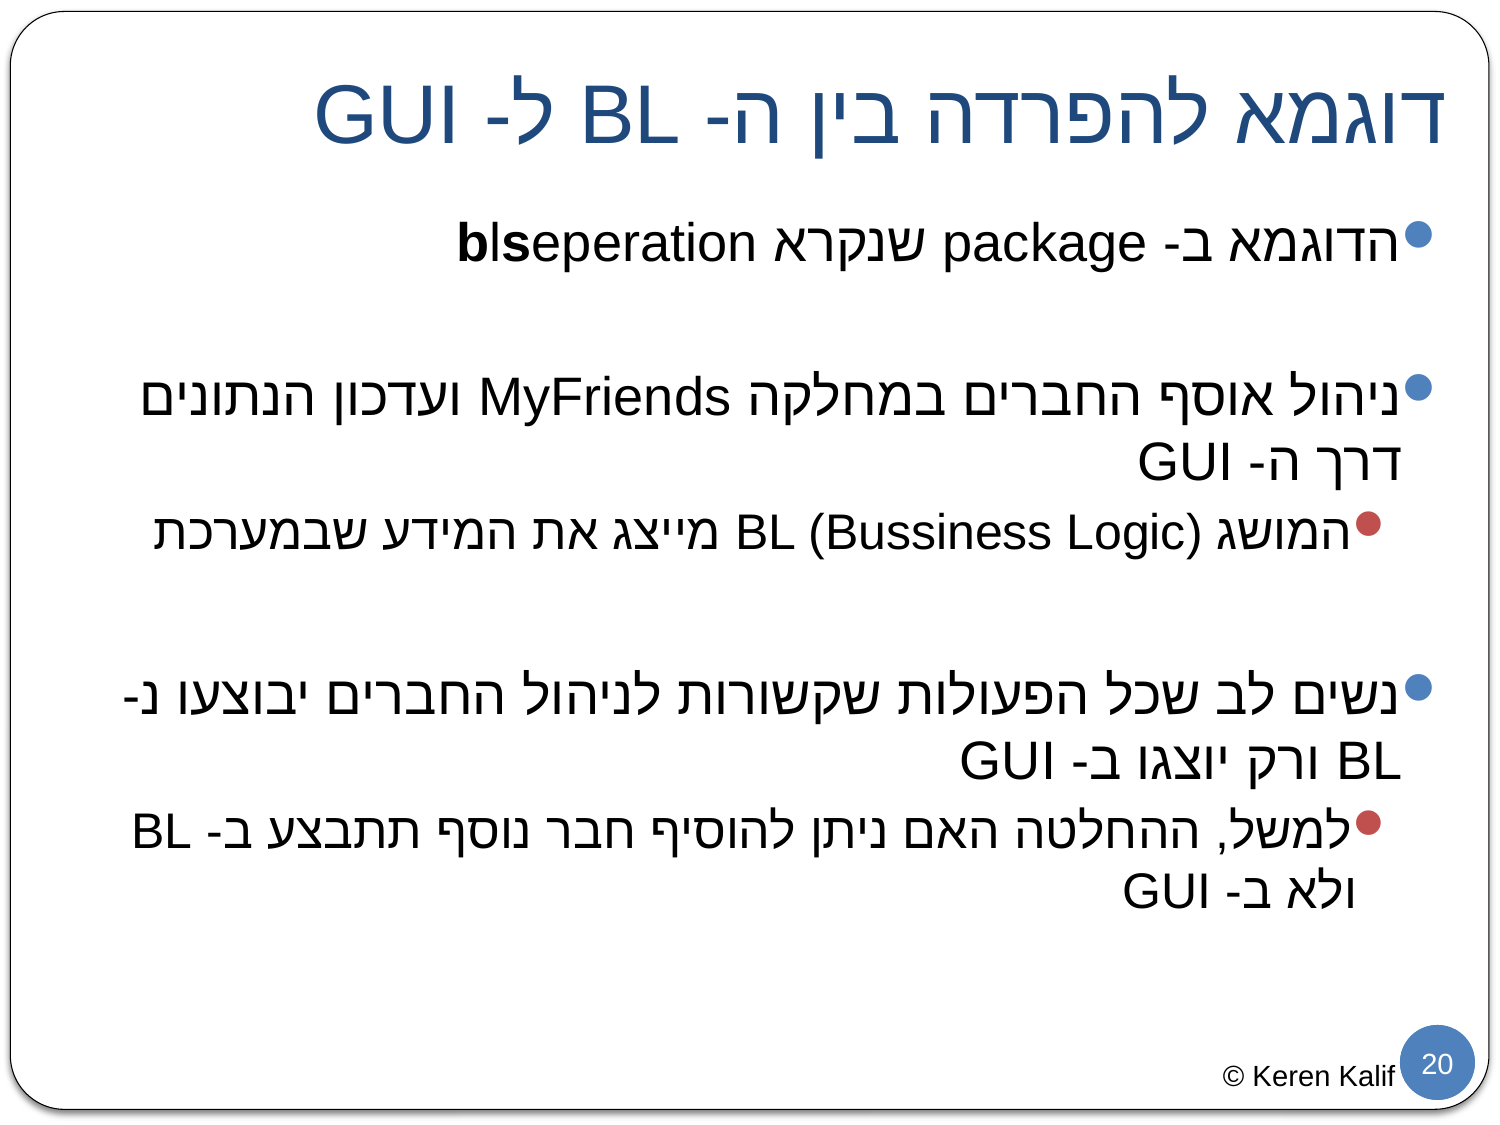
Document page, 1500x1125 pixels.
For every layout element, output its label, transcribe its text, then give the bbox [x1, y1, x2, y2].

title דוגמא להפרדה בין ה- BL ל- GUI [37, 0, 1463, 176]
slide_number 20 [1399, 1024, 1475, 1100]
list הדוגמא ב- package שנקרא blseperation ניהול אוסף החברים במחלקה MyFriends ועדכון הנתונים דרך ה- GUI המושג BL (Bussiness Logic) מייצג את המידע שבמערכת נשים לב שכל הפעולות שקשורות לניהול החברים יבוצעו נ- BL ורק יוצגו ב- GUI למשל, ההחלטה האם ניתן להוסיף חבר נוסף תתבצע ב- BL ולא ב- GUI [37, 199, 1463, 1076]
